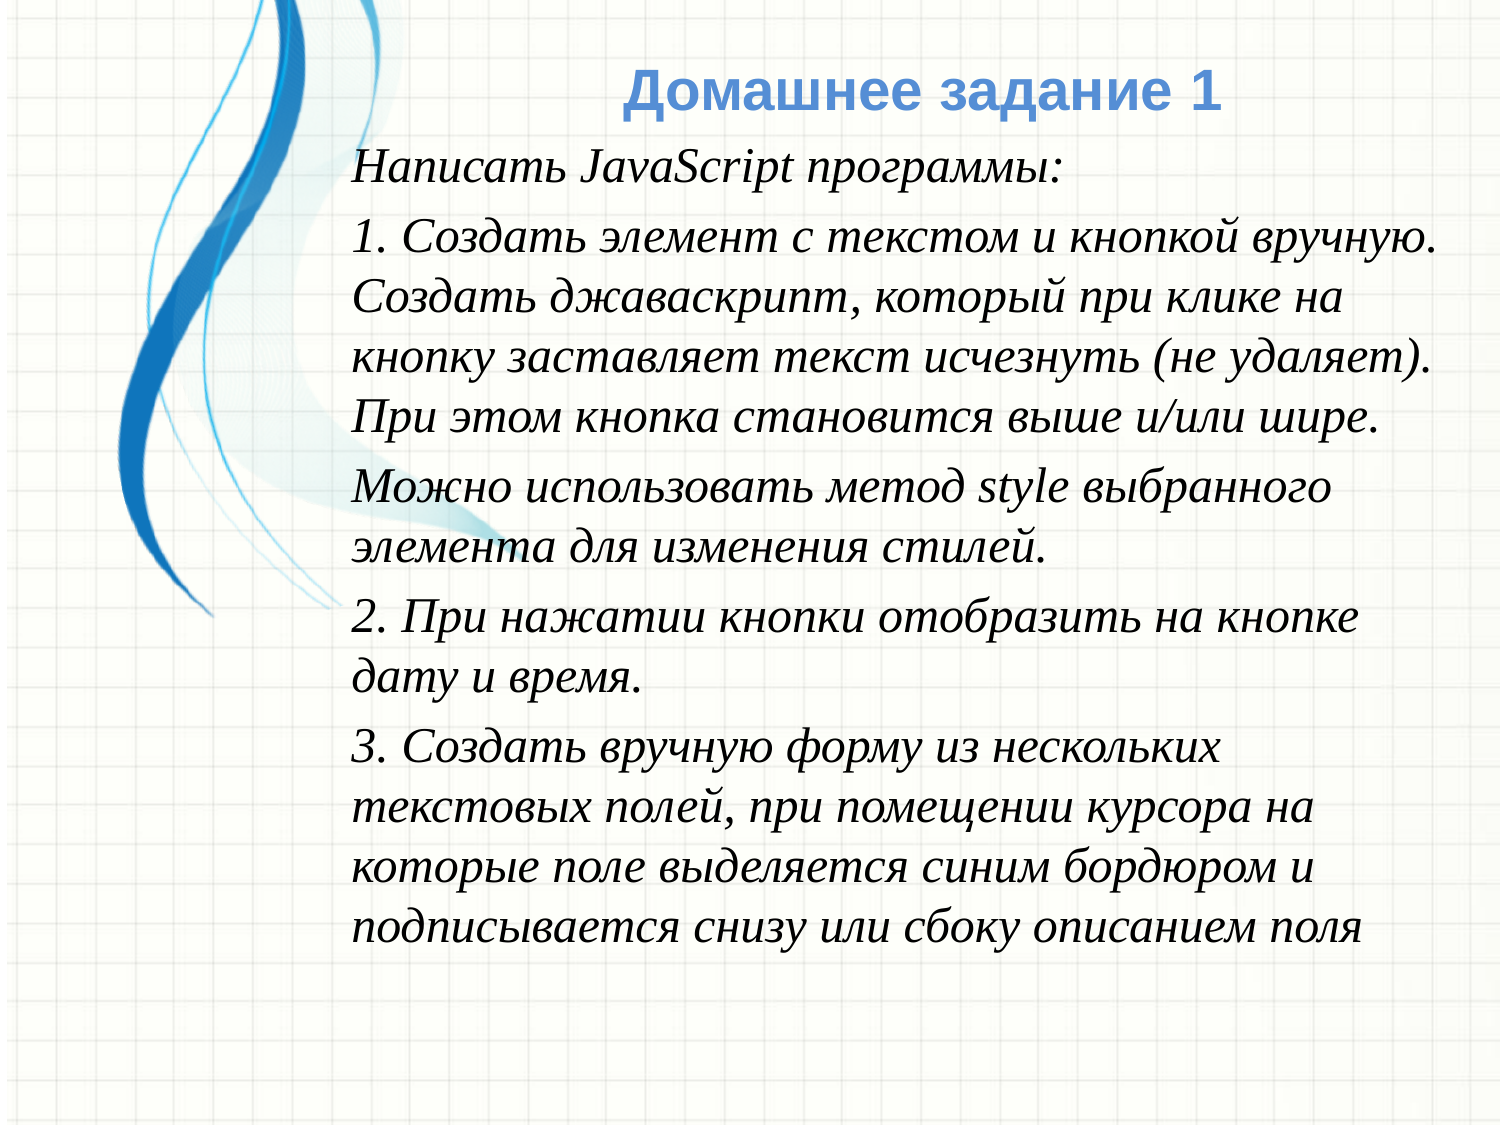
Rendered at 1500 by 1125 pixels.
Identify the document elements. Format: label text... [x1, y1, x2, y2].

picture [0, 0, 1500, 1125]
text_box Написать JavaScript программы: 1. Создать элемент с текстом и кнопкой вручную. Создать джаваскрипт, который при клике на кнопку заставляет текст исчезнуть (не удаляет). При этом кнопка становится выше и/или шире. Можно использовать метод style выбранного элемента для изменения стилей. 2. При нажатии кнопки отобразить на кнопке дату и время. 3. Создать вручную форму из нескольких текстовых полей, при помещении курсора на которые поле выделяется синим бордюром и подписывается снизу или сбоку описанием поля [336, 125, 1471, 1106]
text_box Домашнее задание 1 [499, 44, 1450, 125]
